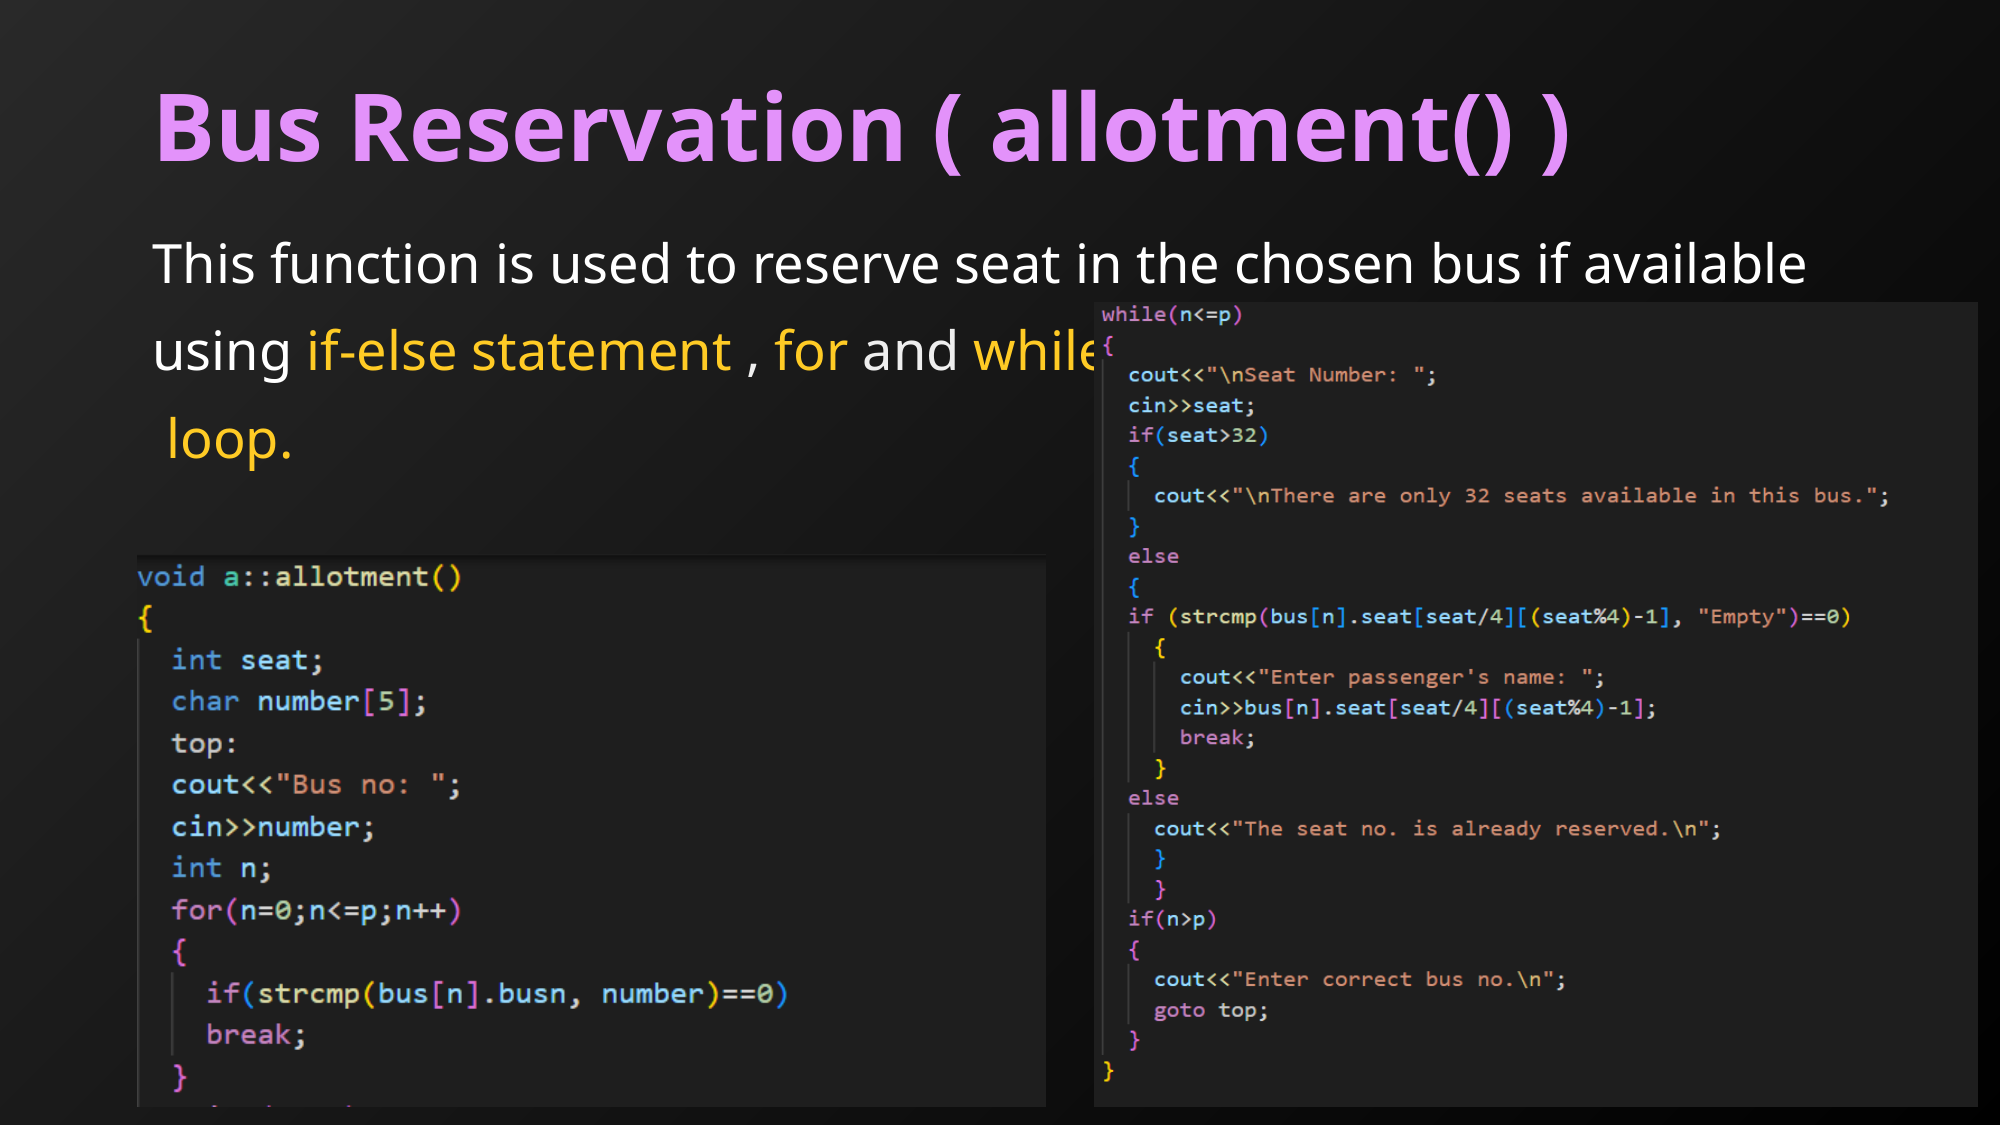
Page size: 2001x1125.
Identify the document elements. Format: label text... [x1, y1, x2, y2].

list This function is used to reserve seat in the chosen bus if available using if-else statement , for and while loop. [137, 222, 1863, 1014]
title Bus Reservation ( allotment() ) [137, 18, 1863, 222]
picture [137, 553, 1046, 1108]
picture [1093, 302, 1978, 1108]
